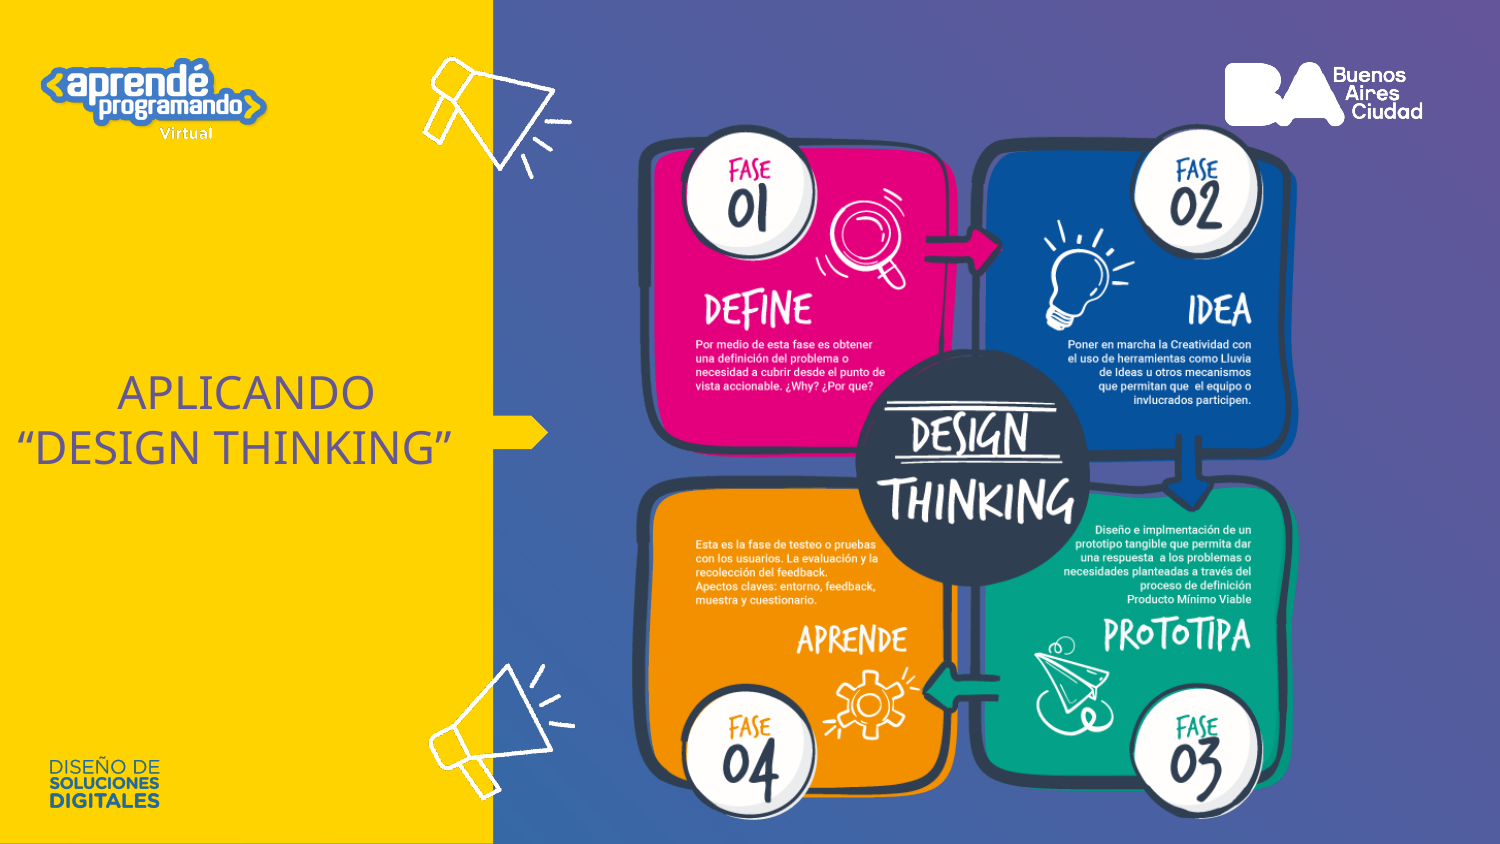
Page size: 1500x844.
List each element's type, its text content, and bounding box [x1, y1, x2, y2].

picture [368, 0, 1500, 844]
picture [38, 31, 292, 139]
picture [38, 745, 176, 826]
text_box [491, 415, 549, 450]
text_box APLICANDO “DESIGN THINKING” [2, 348, 491, 521]
text_box [0, 0, 494, 844]
